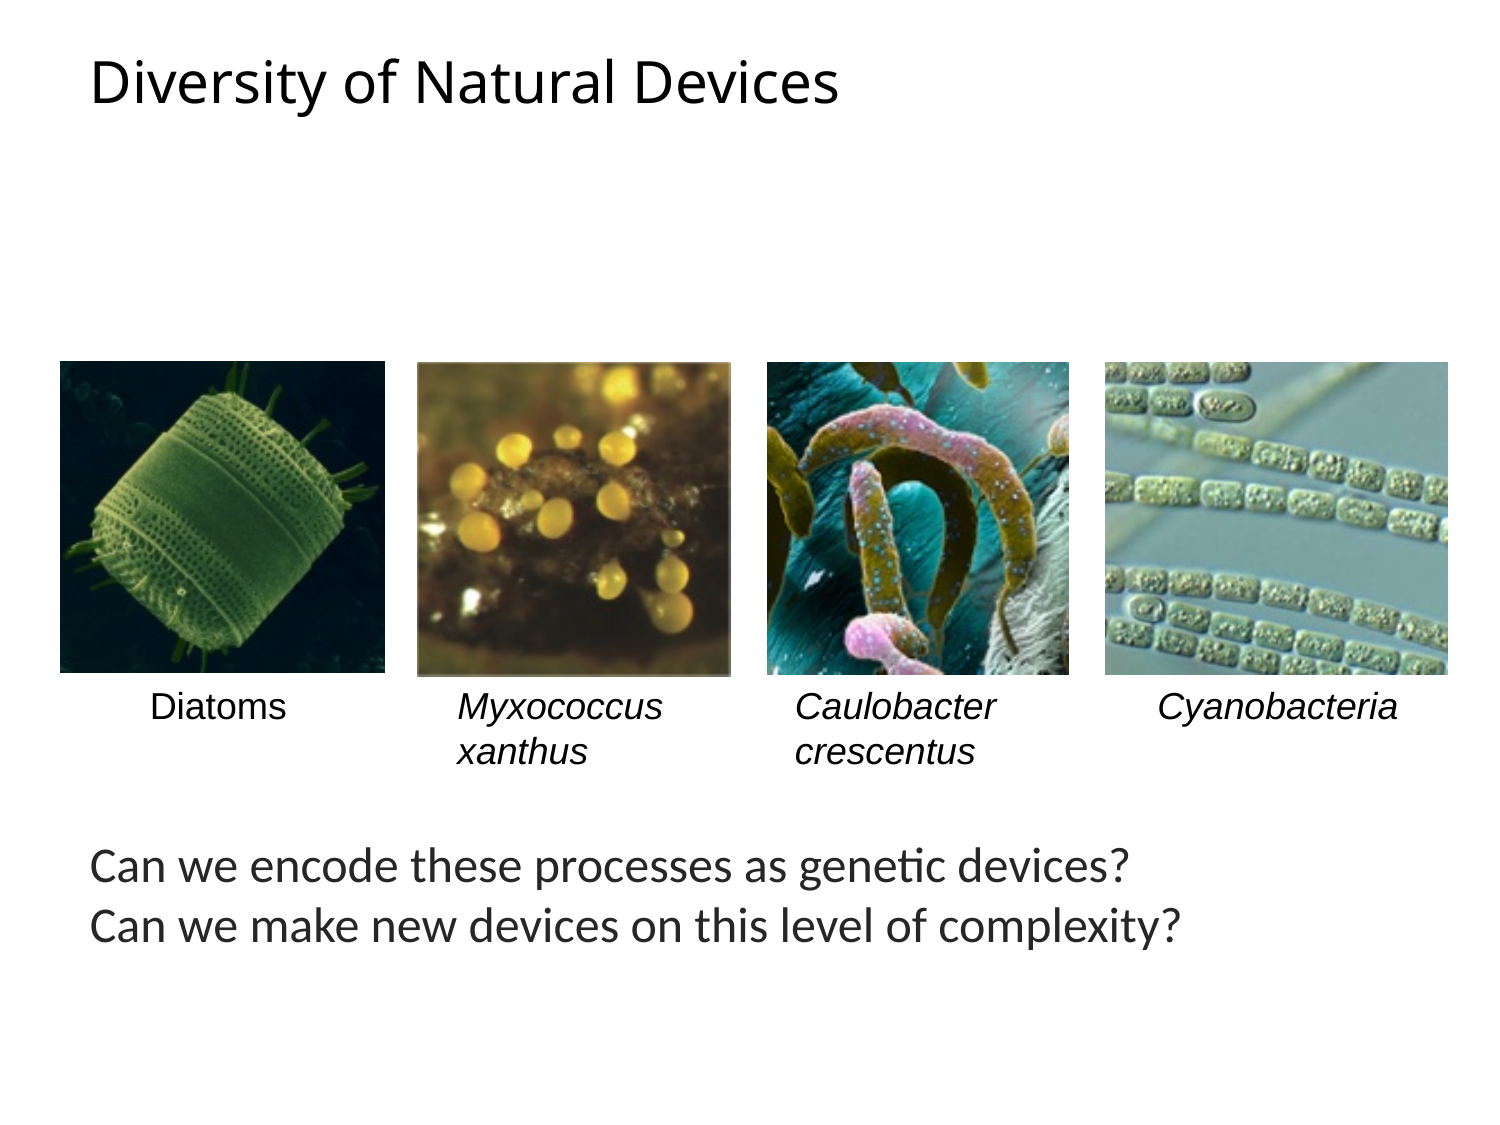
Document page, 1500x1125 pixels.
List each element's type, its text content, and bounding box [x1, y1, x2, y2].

text_box Diversity of Natural Devices [74, 37, 1488, 123]
picture [767, 362, 1070, 676]
text_box Can we encode these processes as genetic devices? Can we make new devices on this level of complexity? [74, 824, 1413, 960]
text_box Myxococcus xanthus [442, 687, 706, 780]
text_box Cyanobacteria [1142, 684, 1430, 735]
text_box Diatoms [135, 681, 323, 735]
picture [59, 361, 386, 674]
text_box Caulobacter crescentus [780, 684, 1043, 780]
picture [1104, 362, 1448, 676]
picture [417, 362, 731, 678]
